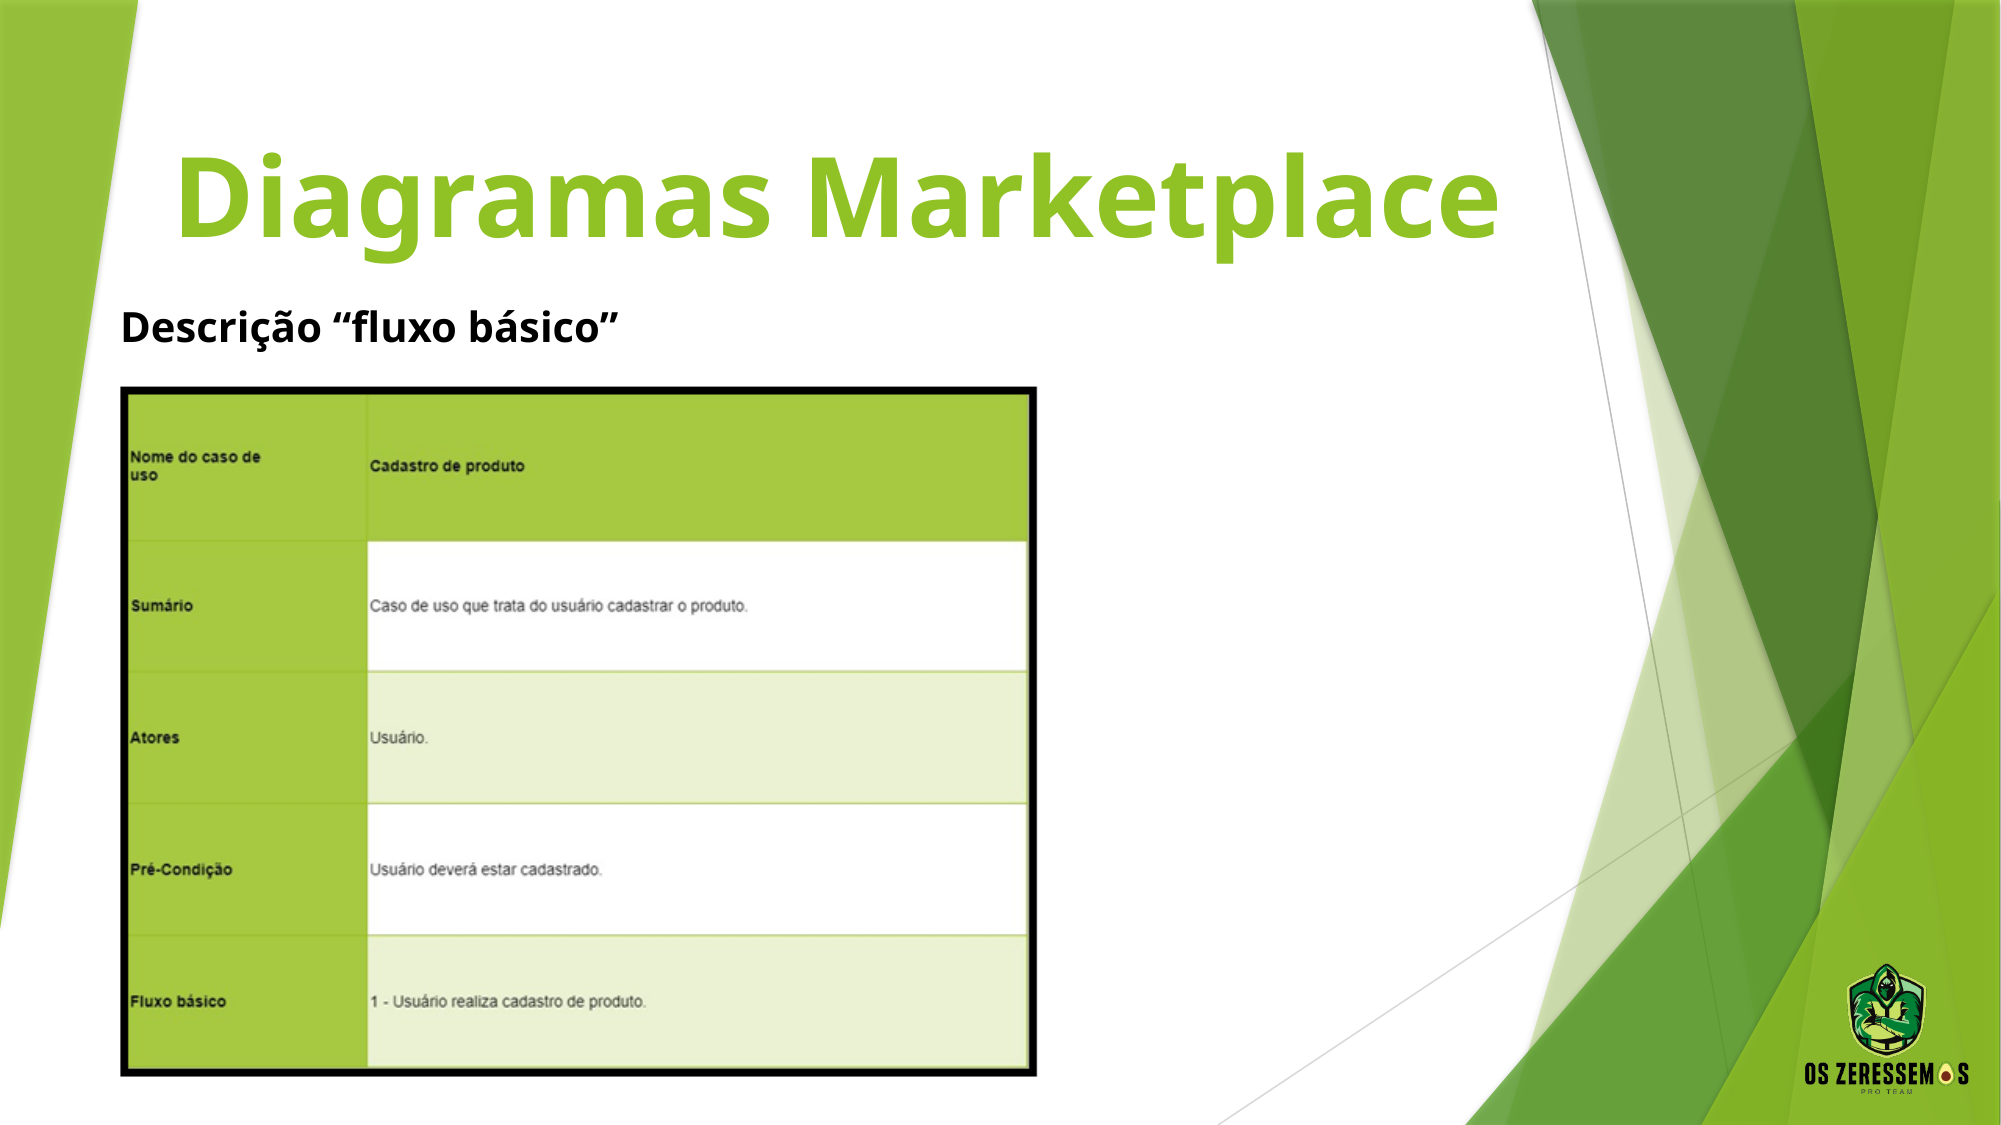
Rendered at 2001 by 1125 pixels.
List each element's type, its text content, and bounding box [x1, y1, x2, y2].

title Diagramas Marketplace [105, 117, 1543, 267]
text_box Descrição “fluxo básico” [105, 293, 1526, 458]
picture [1793, 938, 1981, 1125]
picture [104, 375, 1045, 1081]
